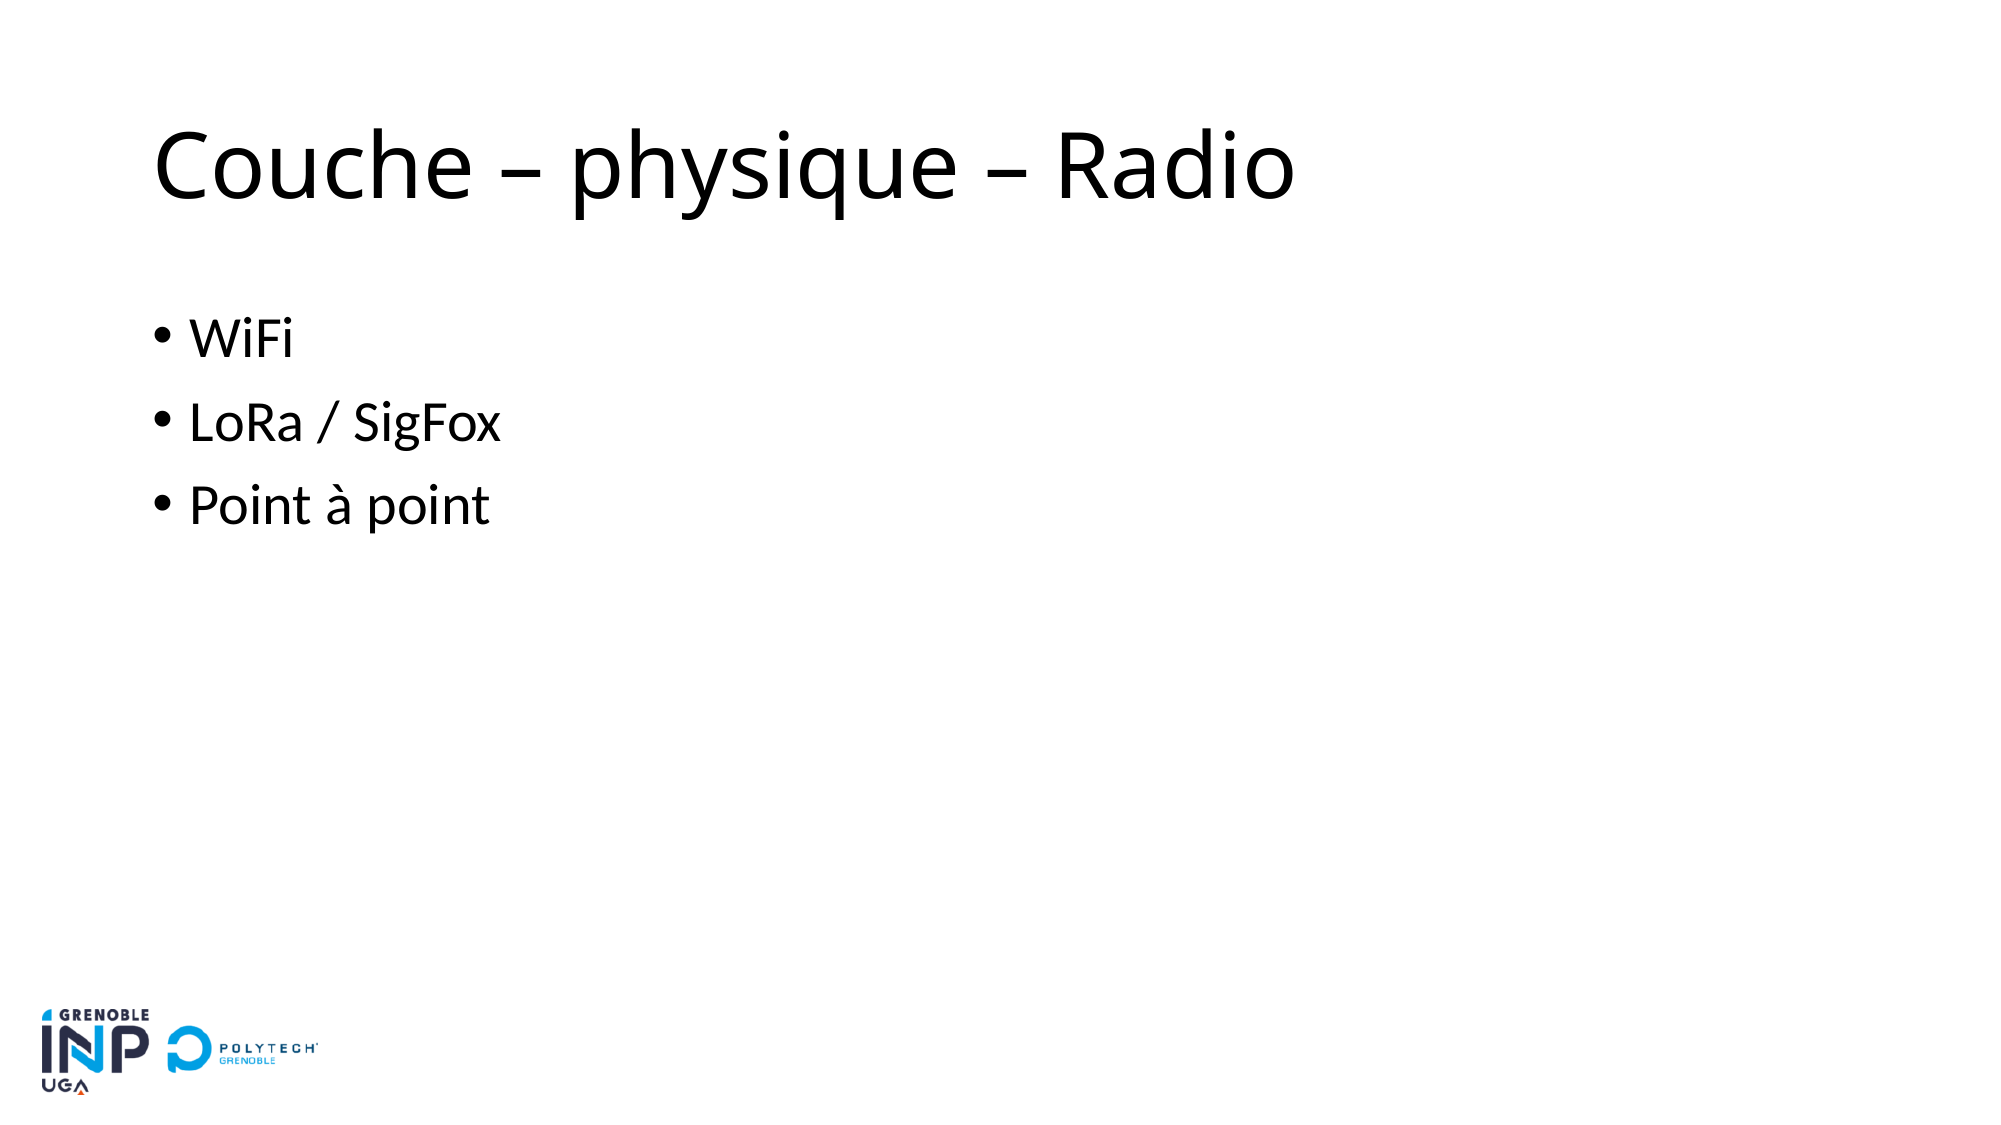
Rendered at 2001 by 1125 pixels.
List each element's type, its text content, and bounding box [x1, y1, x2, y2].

list WiFi LoRa / SigFox Point à point [137, 299, 1863, 1014]
title Couche – physique – Radio [137, 59, 1863, 278]
picture [42, 1009, 318, 1095]
